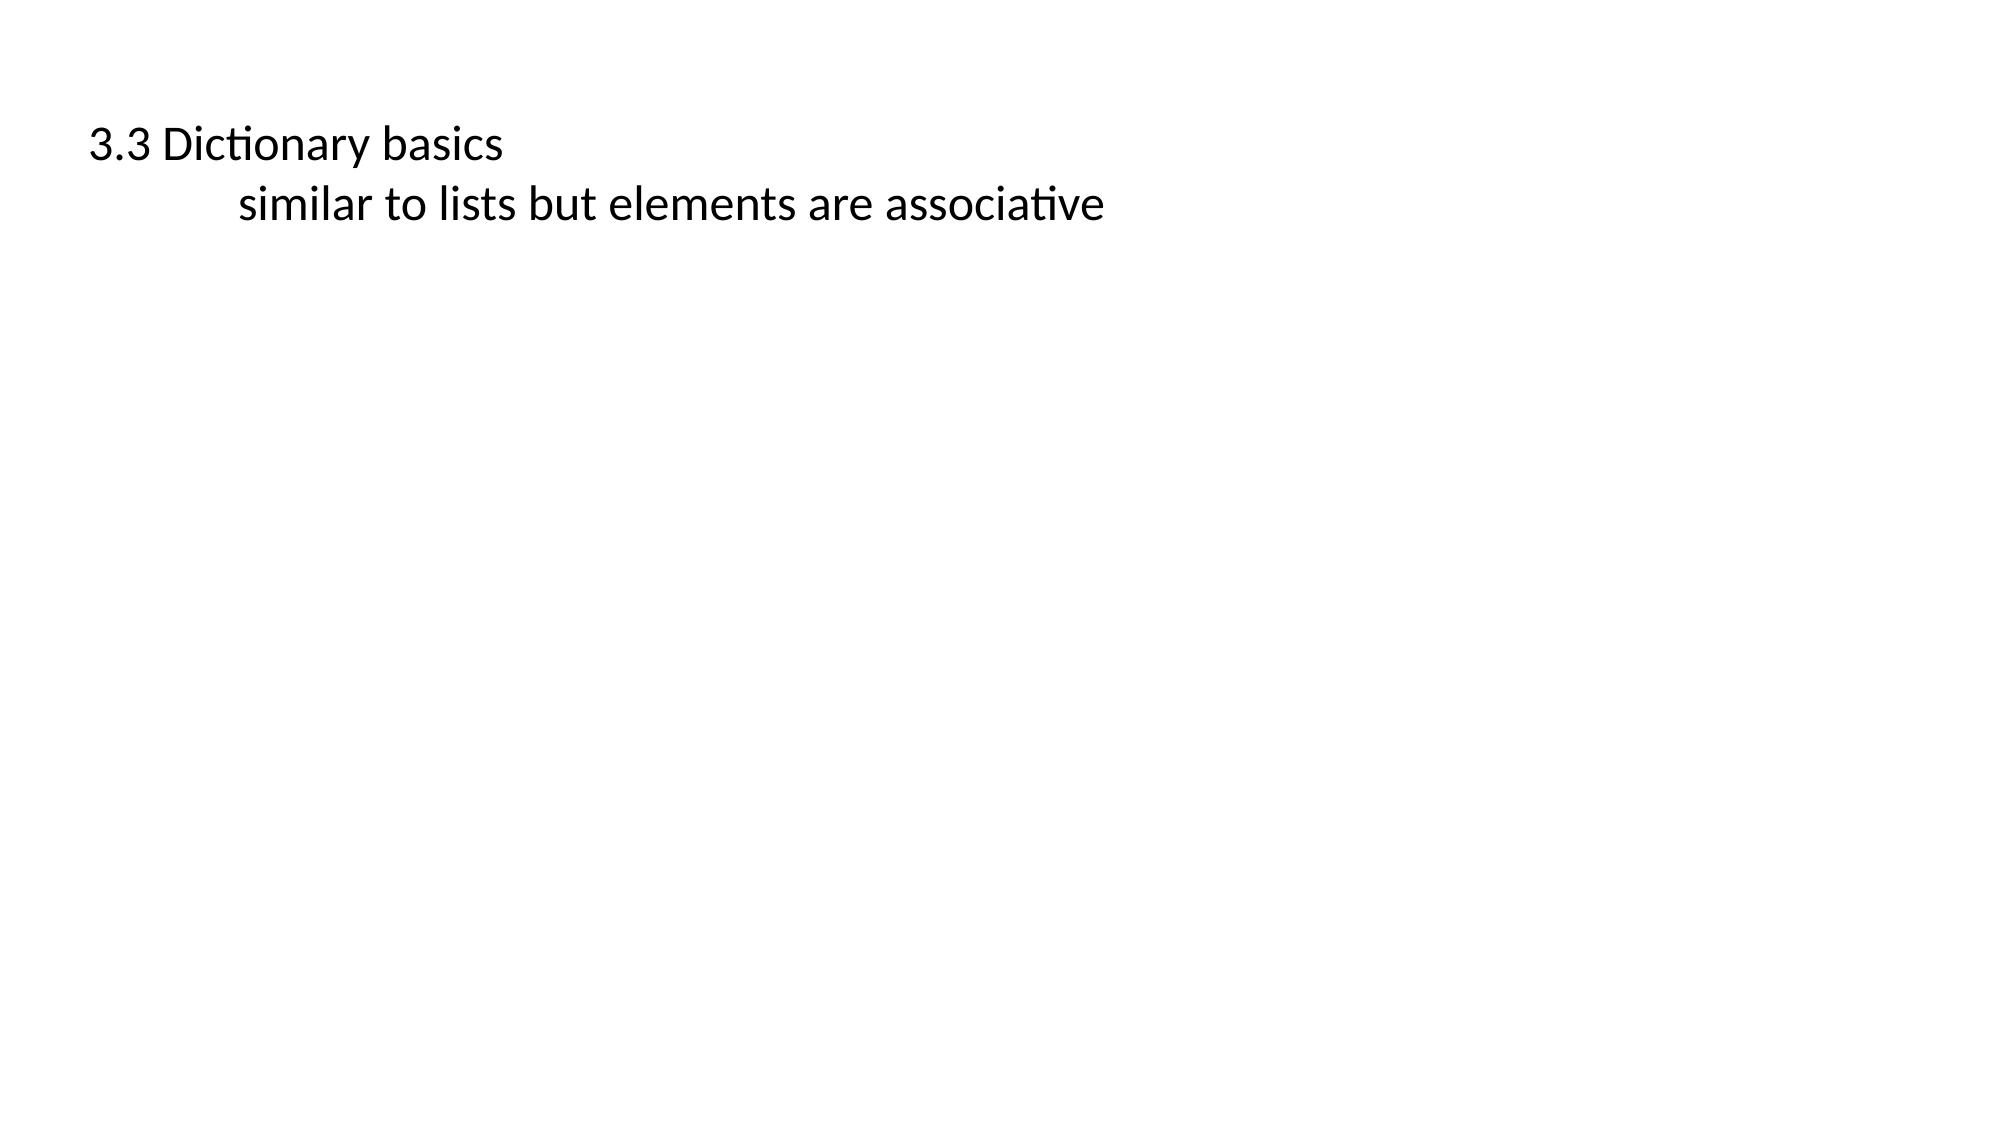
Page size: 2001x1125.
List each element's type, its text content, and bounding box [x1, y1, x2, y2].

text_box 3.3 Dictionary basics similar to lists but elements are associative [73, 103, 1944, 298]
